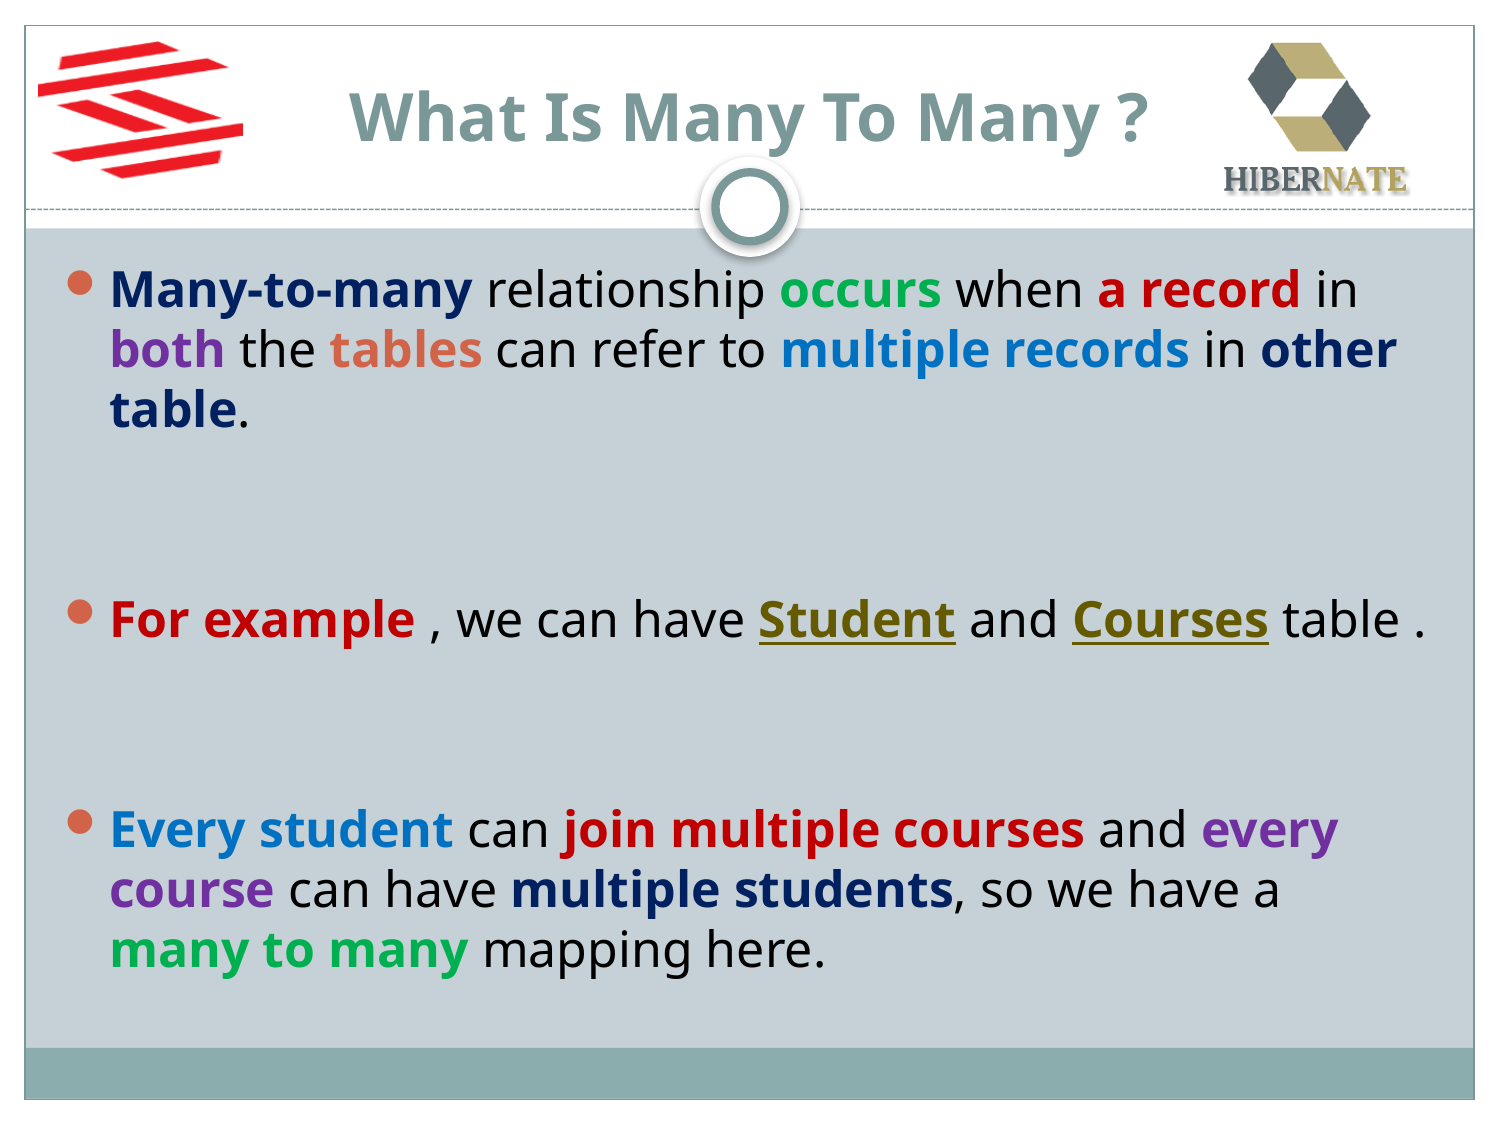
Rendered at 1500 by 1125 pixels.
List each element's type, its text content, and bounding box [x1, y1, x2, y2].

title What Is Many To Many ? [237, 37, 1450, 162]
list Many-to-many relationship occurs when a record in both the tables can refer to multiple records in other table. For example , we can have Student and Courses table . Every student can join multiple courses and every course can have multiple students, so we have a many to many mapping here. [49, 250, 1445, 1001]
picture [1223, 42, 1411, 197]
picture [37, 40, 243, 185]
